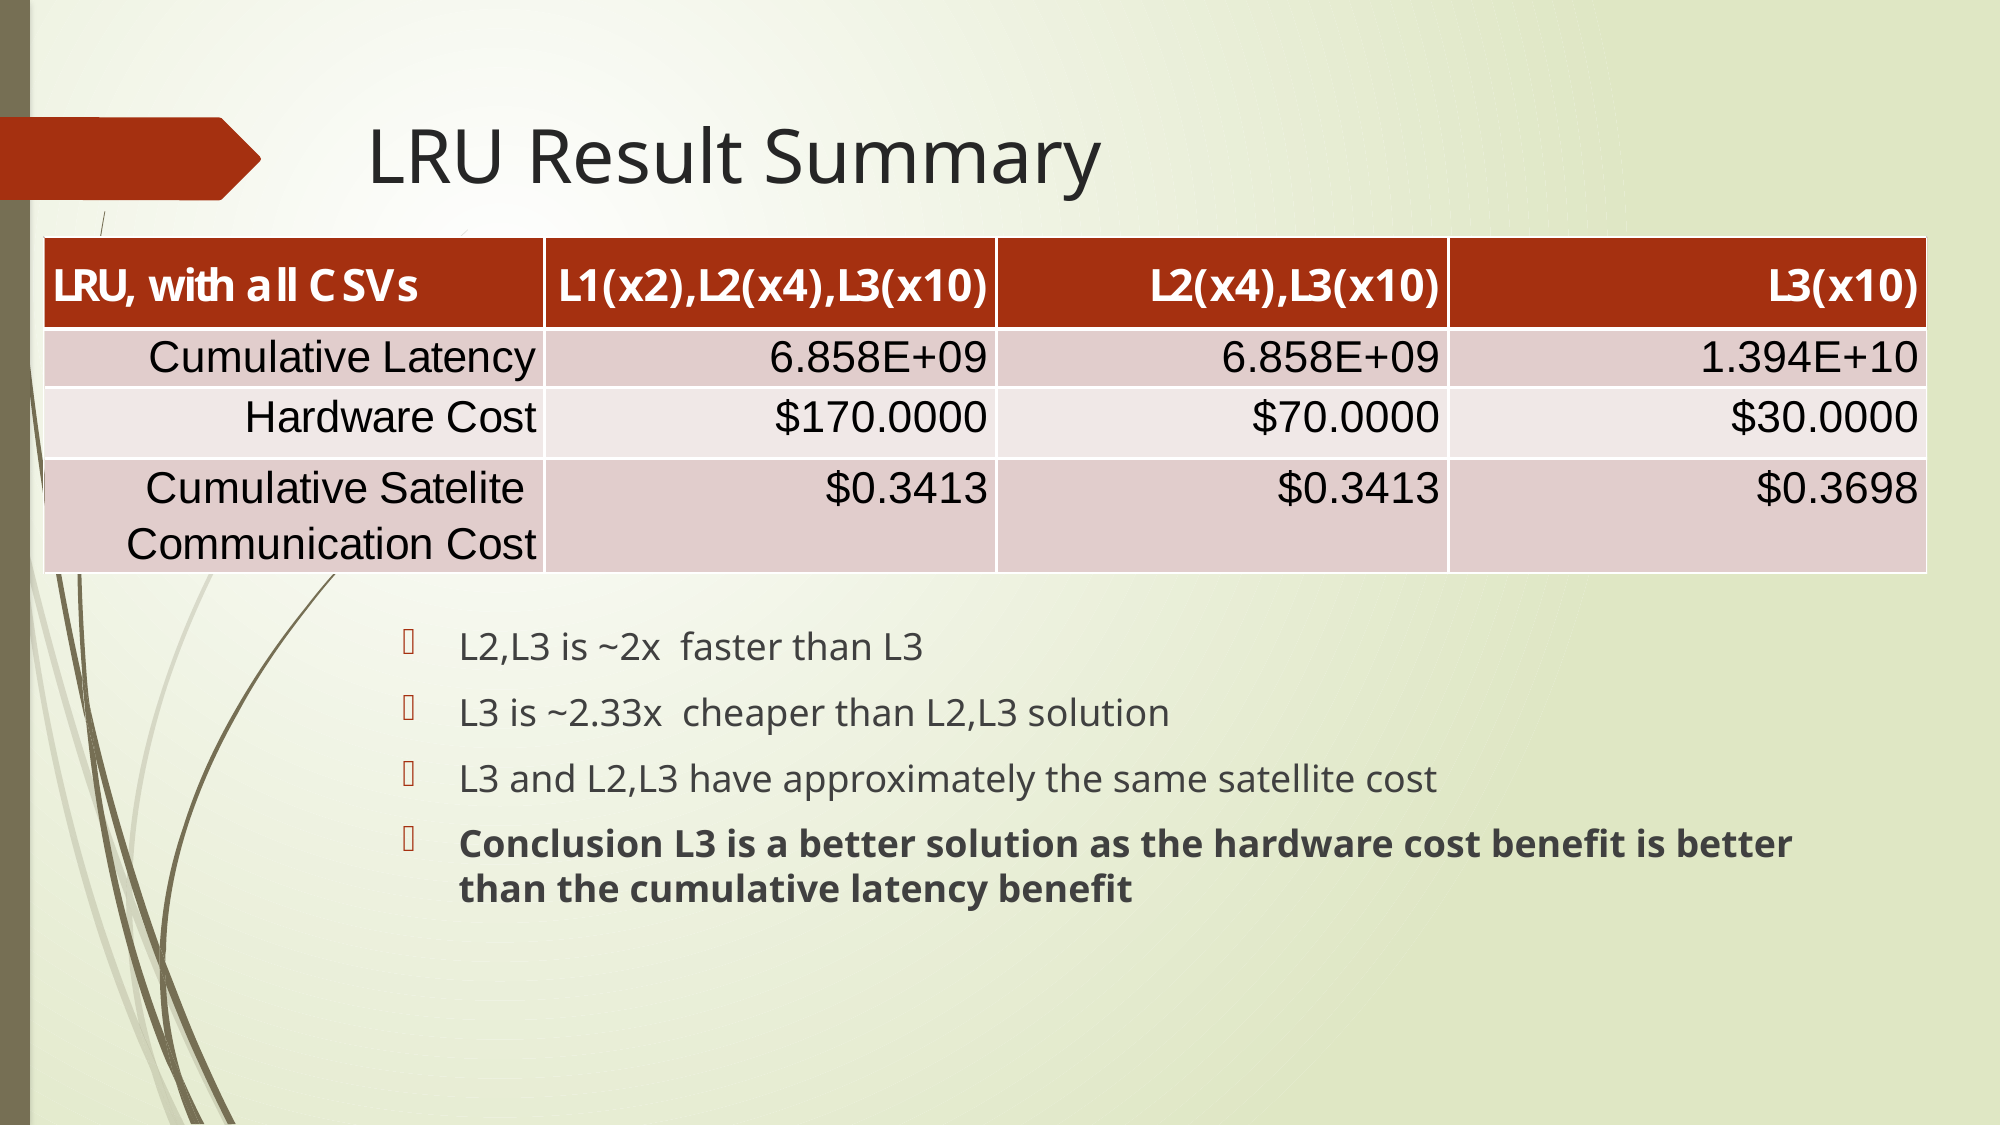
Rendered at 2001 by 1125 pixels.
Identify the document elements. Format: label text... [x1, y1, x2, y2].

picture [42, 235, 1929, 575]
list L2,L3 is ~2x faster than L3 L3 is ~2.33x cheaper than L2,L3 solution L3 and L2,L3 have approximately the same satellite cost Conclusion L3 is a better solution as the hardware cost benefit is better than the cumulative latency benefit [387, 615, 1850, 1125]
title LRU Result Summary [350, 100, 1813, 235]
